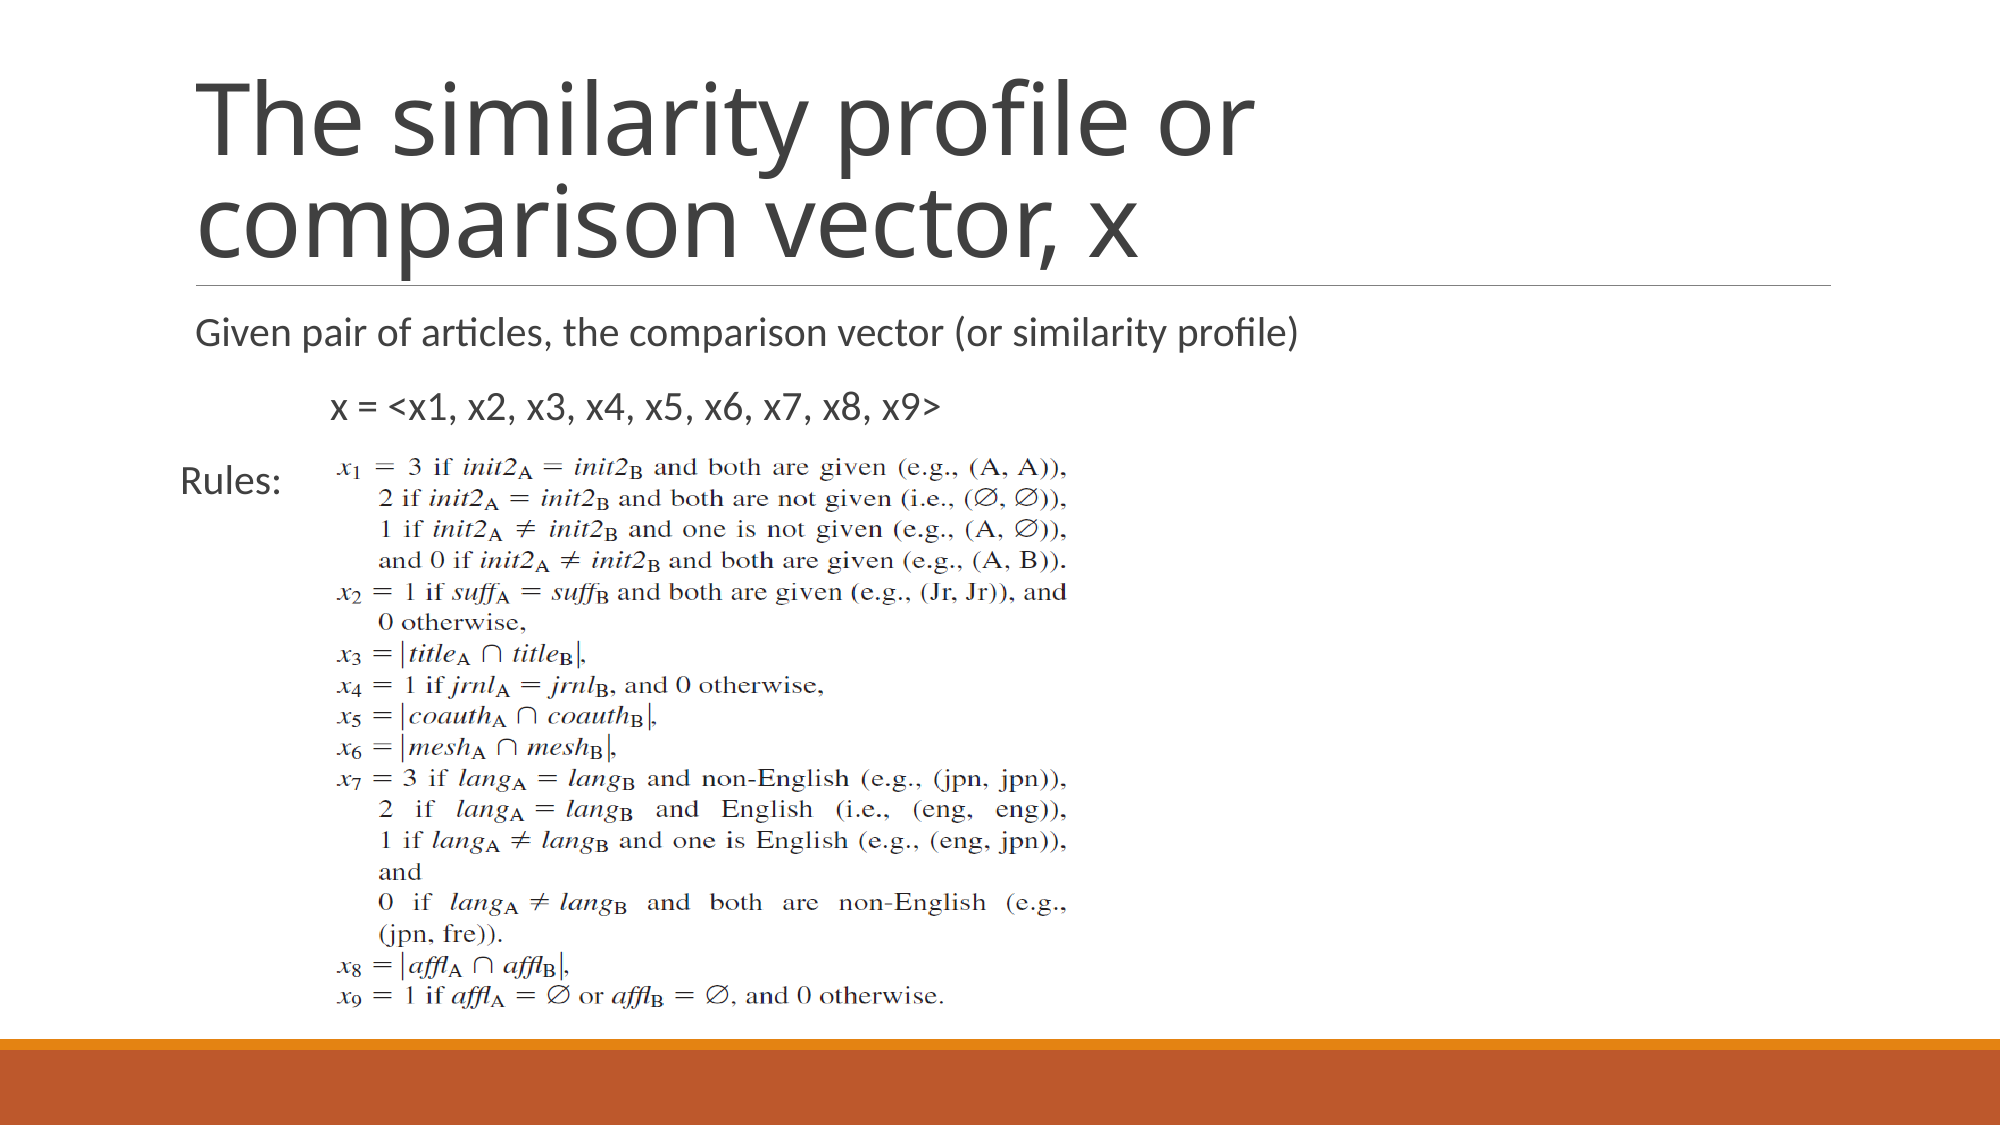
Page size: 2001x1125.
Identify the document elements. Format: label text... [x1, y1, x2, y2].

title The similarity profile or comparison vector, x [180, 47, 1830, 285]
list Given pair of articles, the comparison vector (or similarity profile) x = <x1, x2, x3, x4, x5, x6, x7, x8, x9> Rules: [180, 302, 1830, 963]
picture [313, 444, 1088, 1023]
